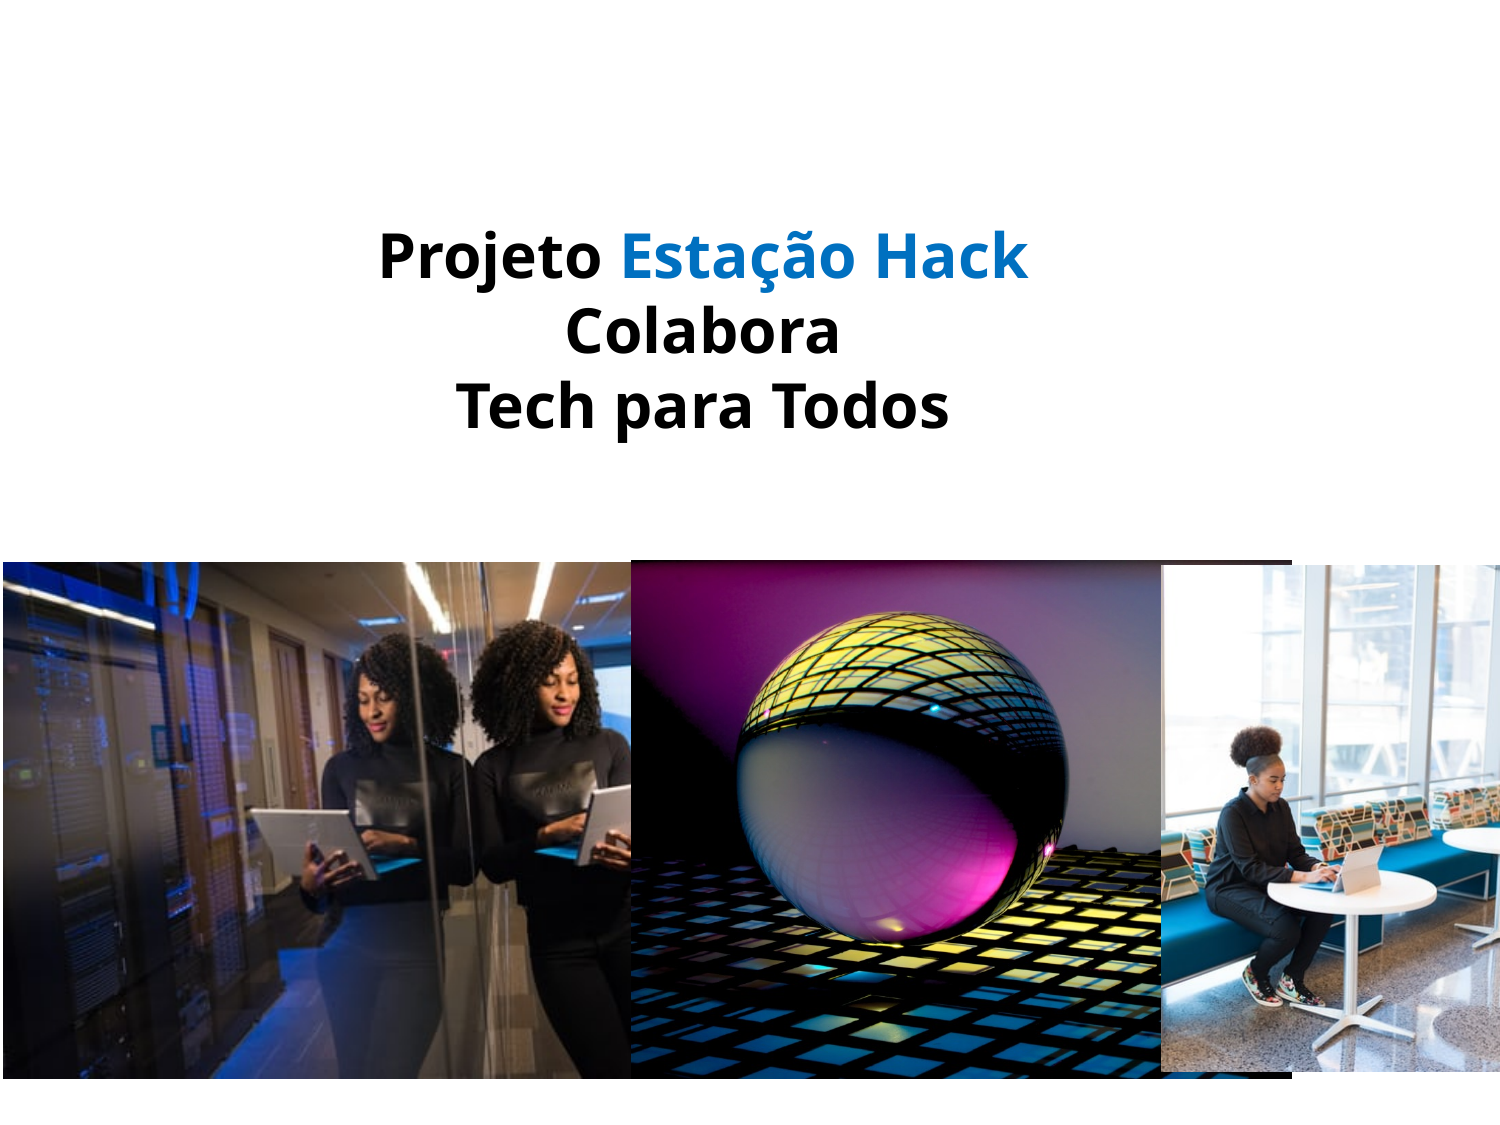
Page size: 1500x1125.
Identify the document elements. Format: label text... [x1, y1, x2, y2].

picture [3, 560, 1500, 1079]
title Projeto Estação Hack Colabora Tech para Todos [65, 208, 1341, 450]
